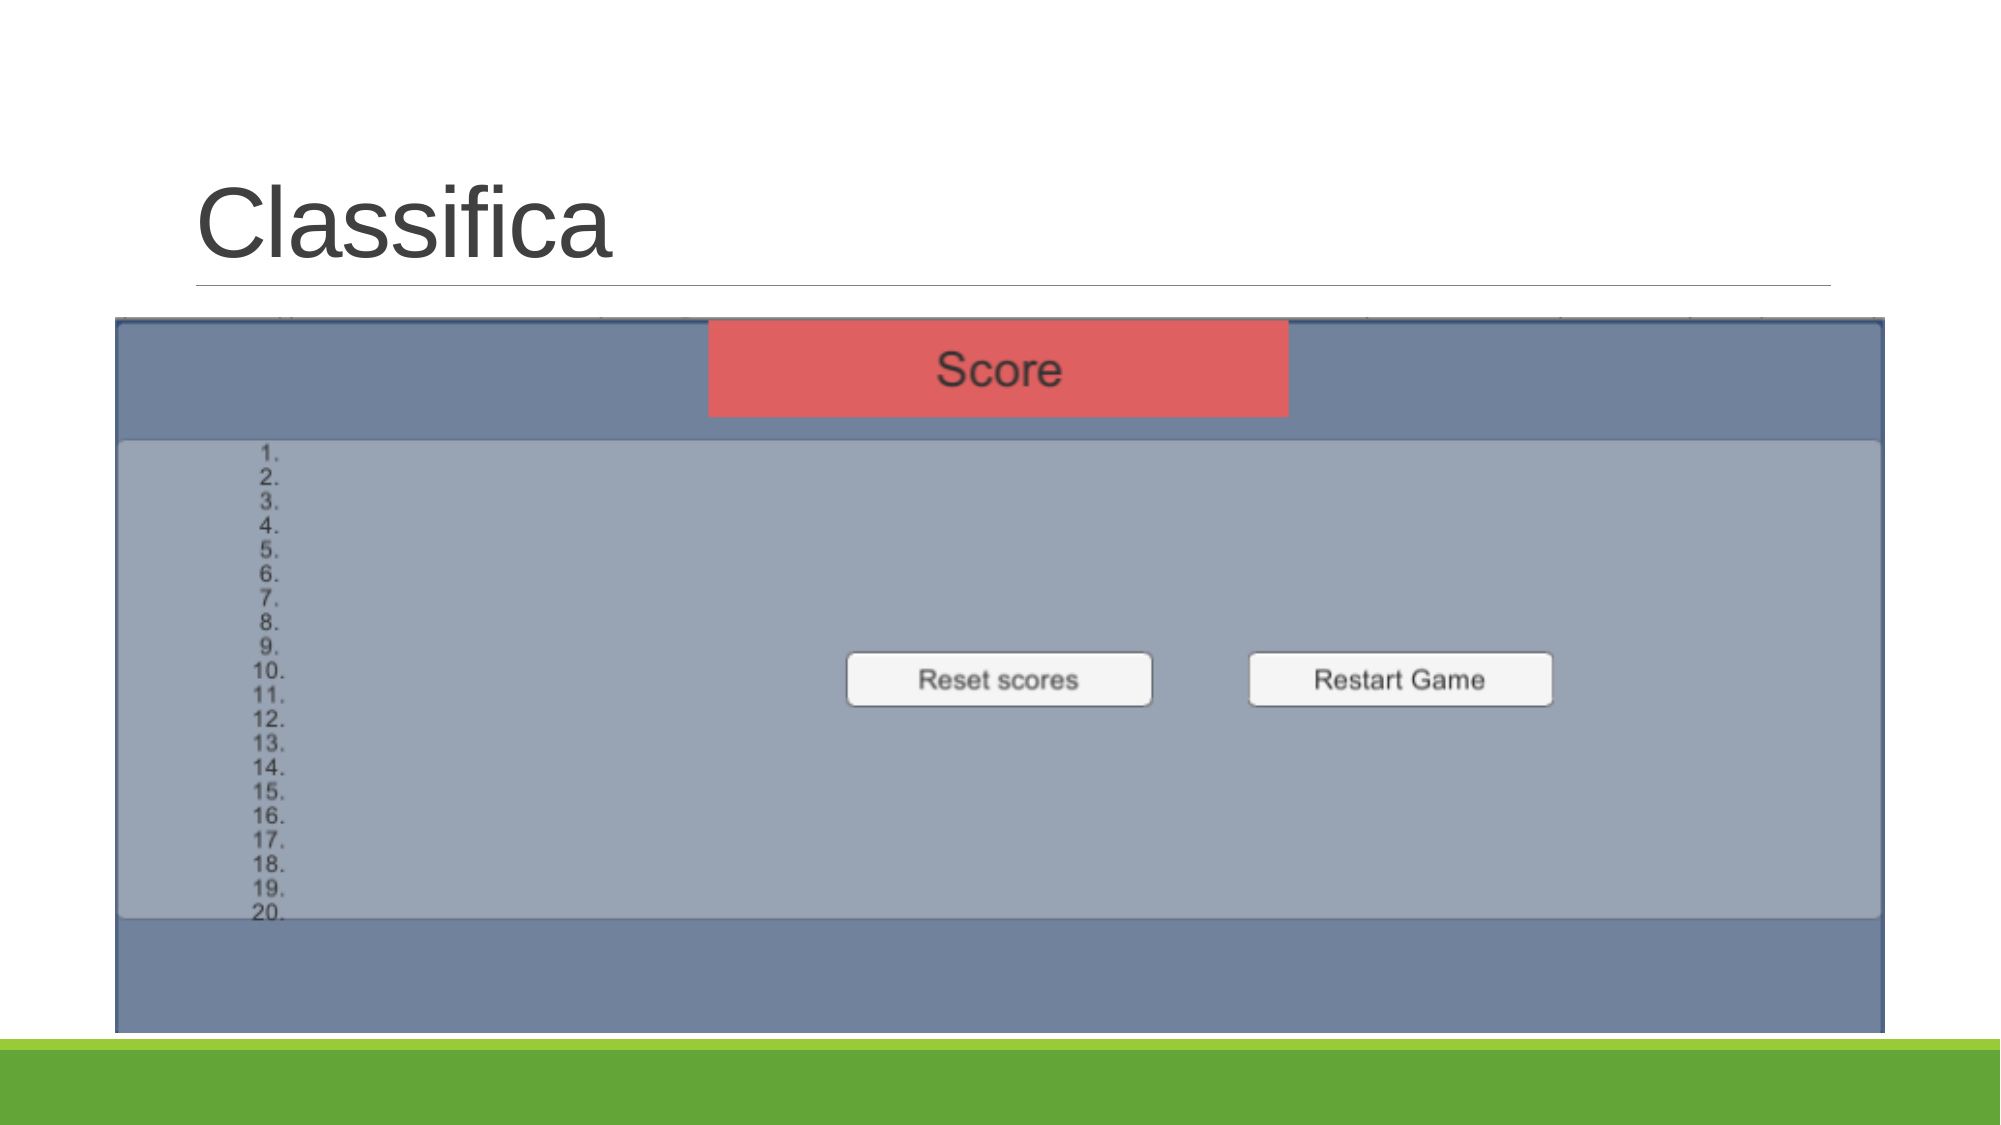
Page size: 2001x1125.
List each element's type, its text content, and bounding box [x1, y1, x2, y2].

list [115, 316, 1885, 1033]
title Classifica [180, 47, 1830, 285]
